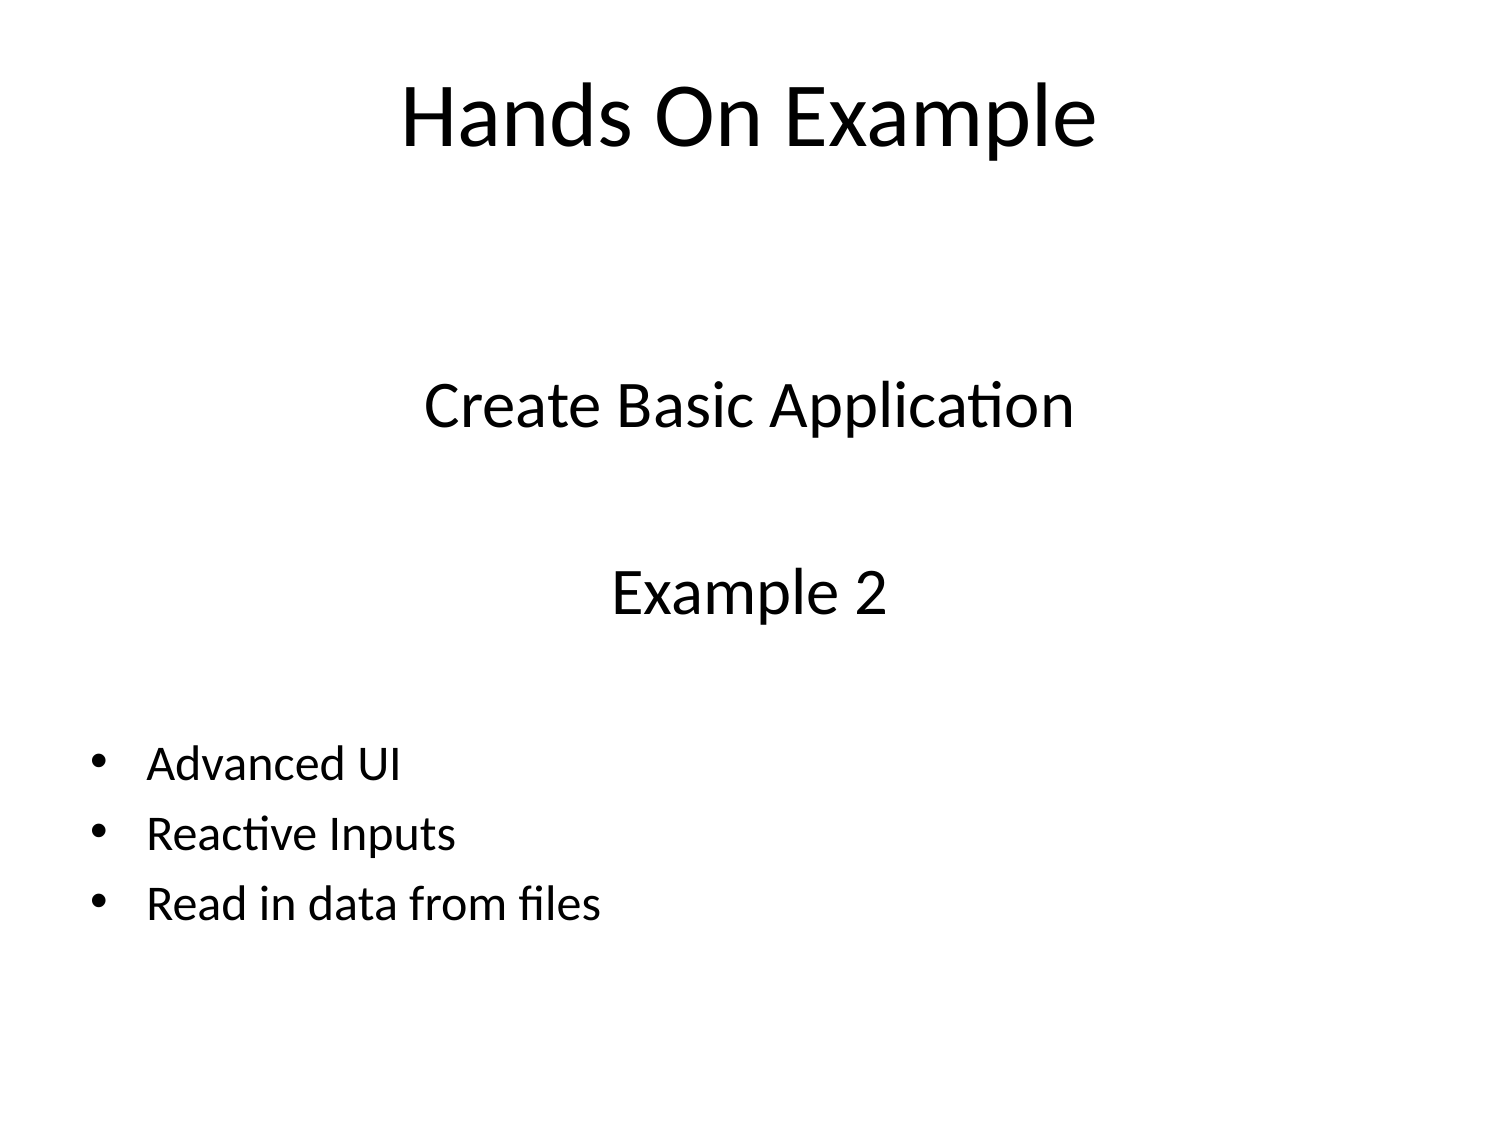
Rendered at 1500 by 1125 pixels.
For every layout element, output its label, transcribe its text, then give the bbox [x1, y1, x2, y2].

title Hands On Example [75, 15, 1425, 204]
list Create Basic Application Example 2 Advanced UI Reactive Inputs Read in data from files [75, 236, 1425, 1125]
